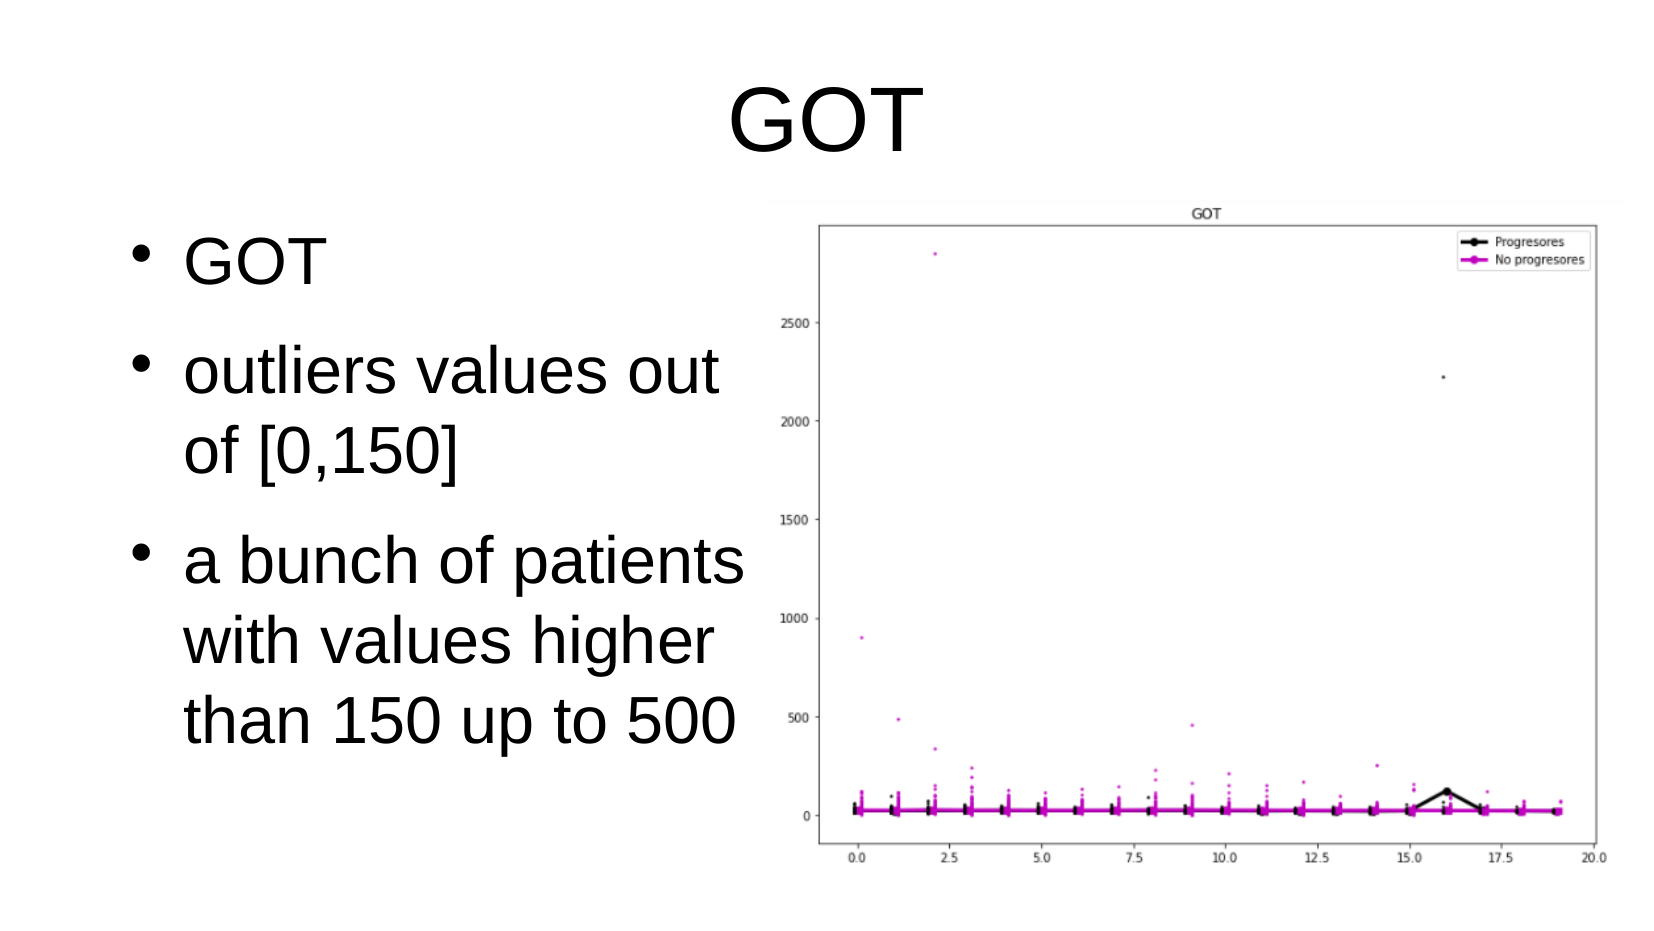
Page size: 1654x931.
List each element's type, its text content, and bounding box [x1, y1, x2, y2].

text_box GOT [82, 37, 1571, 193]
picture [770, 199, 1629, 881]
text_box GOT outliers values out of [0,150] a bunch of patients with values higher than 150 up to 500 [112, 217, 765, 863]
